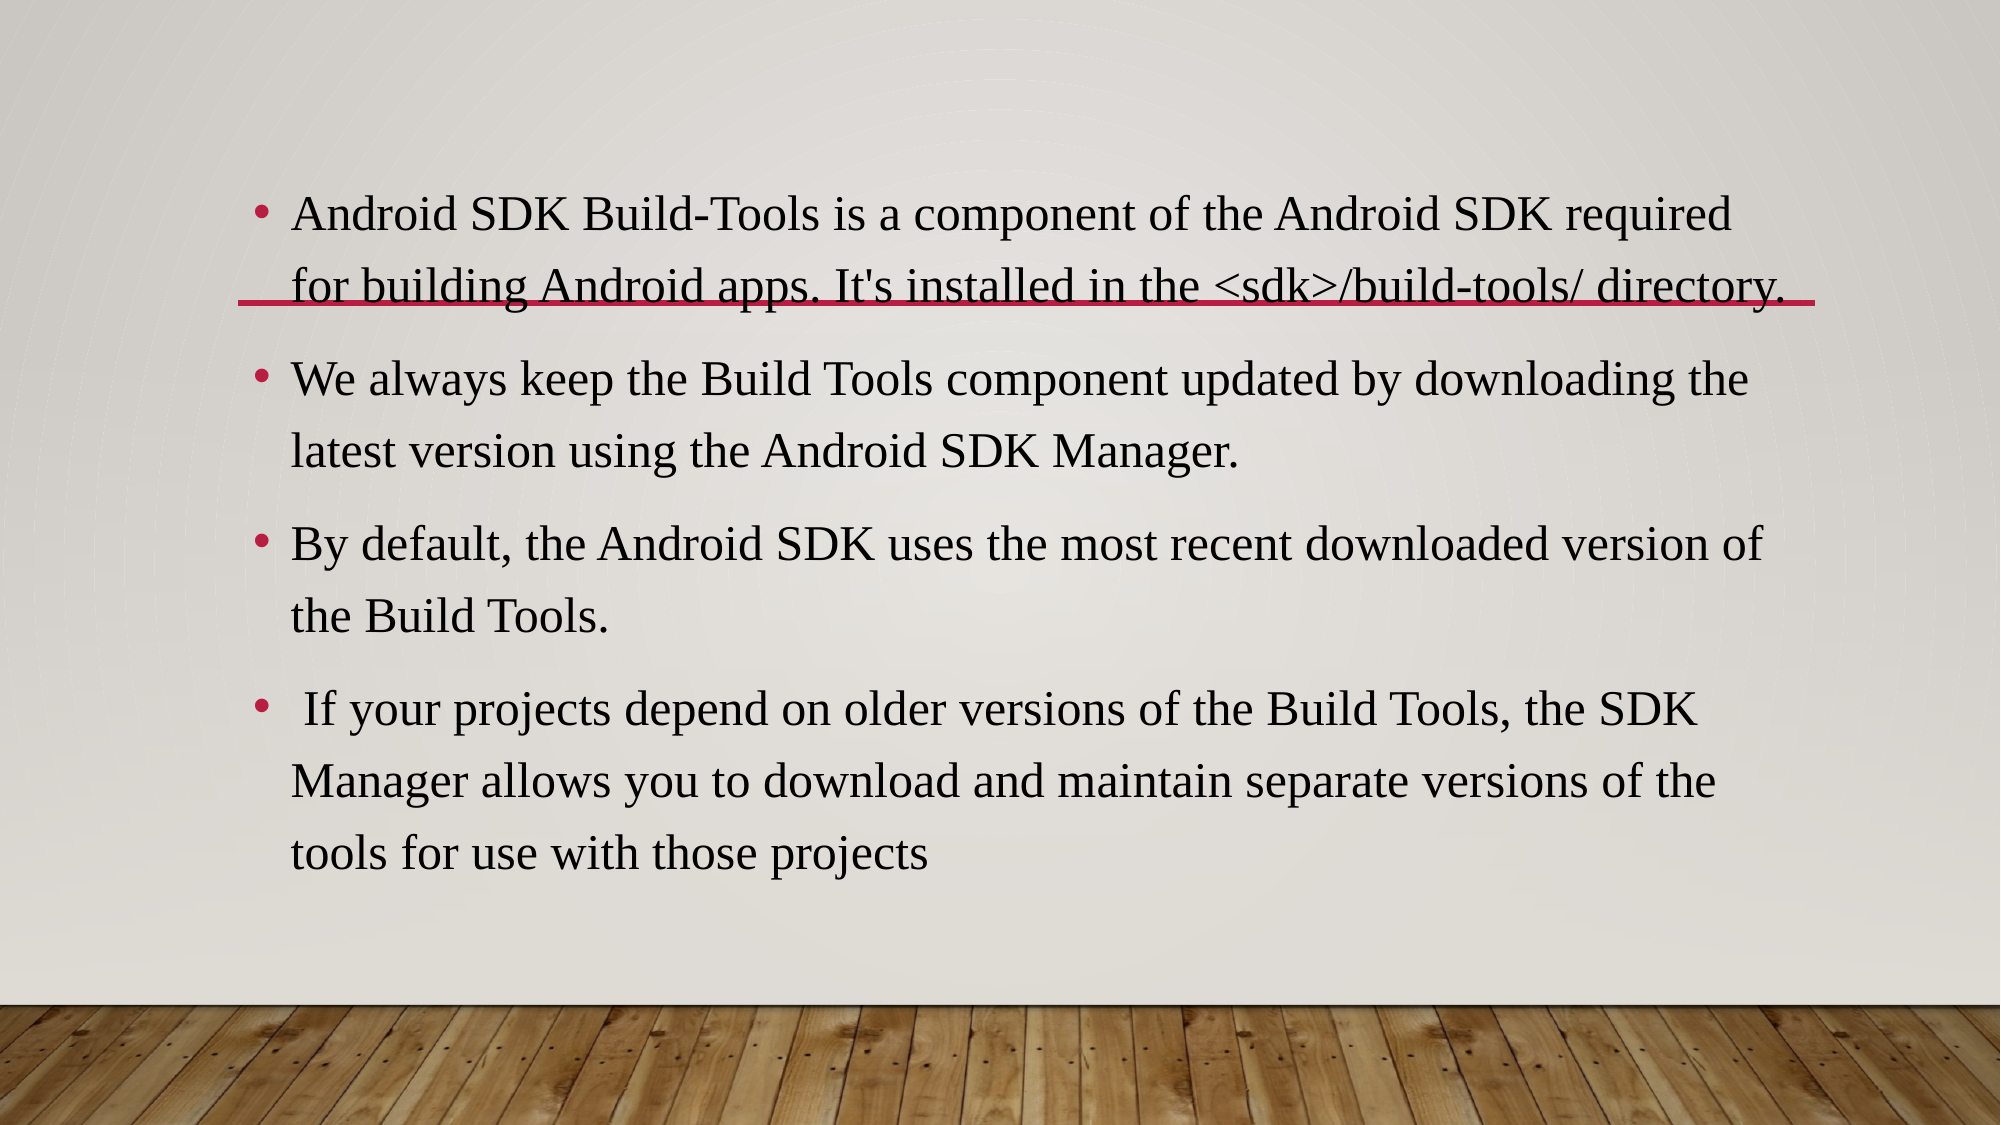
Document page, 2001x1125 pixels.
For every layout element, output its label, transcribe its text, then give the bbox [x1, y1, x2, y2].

list Android SDK Build-Tools is a component of the Android SDK required for building Android apps. It's installed in the <sdk>/build-tools/ directory. We always keep the Build Tools component updated by downloading the latest version using the Android SDK Manager. By default, the Android SDK uses the most recent downloaded version of the Build Tools. If your projects depend on older versions of the Build Tools, the SDK Manager allows you to download and maintain separate versions of the tools for use with those projects [238, 161, 1814, 1089]
picture [0, 1005, 2000, 1125]
